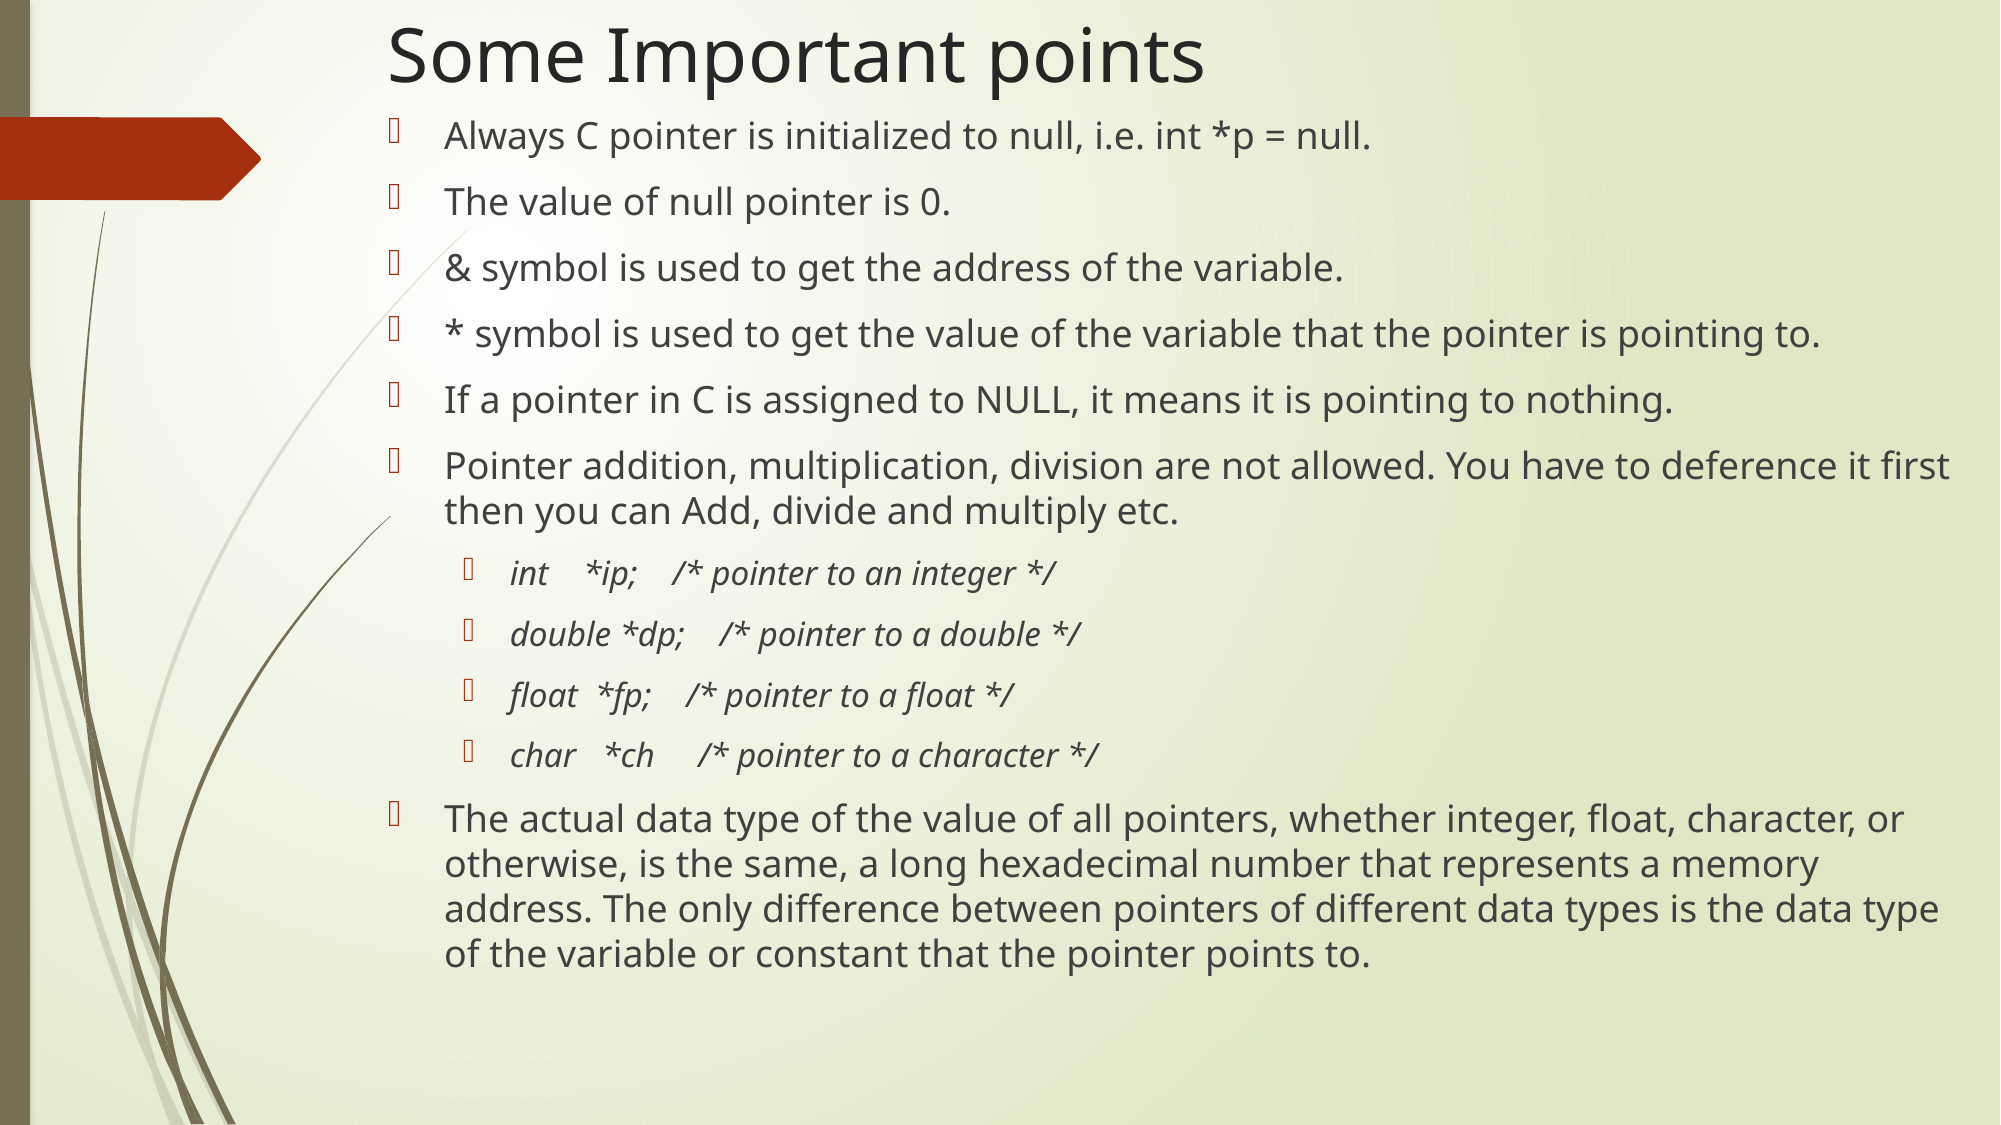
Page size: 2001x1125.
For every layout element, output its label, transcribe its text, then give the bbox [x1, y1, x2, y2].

title Some Important points [372, 0, 1835, 104]
list Always C pointer is initialized to null, i.e. int *p = null. The value of null pointer is 0. & symbol is used to get the address of the variable. * symbol is used to get the value of the variable that the pointer is pointing to. If a pointer in C is assigned to NULL, it means it is pointing to nothing. Pointer addition, multiplication, division are not allowed. You have to deference it first then you can Add, divide and multiply etc. int *ip; /* pointer to an integer */ double *dp; /* pointer to a double */ float *fp; /* pointer to a float */ char *ch /* pointer to a character */ The actual data type of the value of all pointers, whether integer, float, character, or otherwise, is the same, a long hexadecimal number that represents a memory address. The only difference between pointers of different data types is the data type of the variable or constant that the pointer points to. [372, 104, 1968, 1095]
